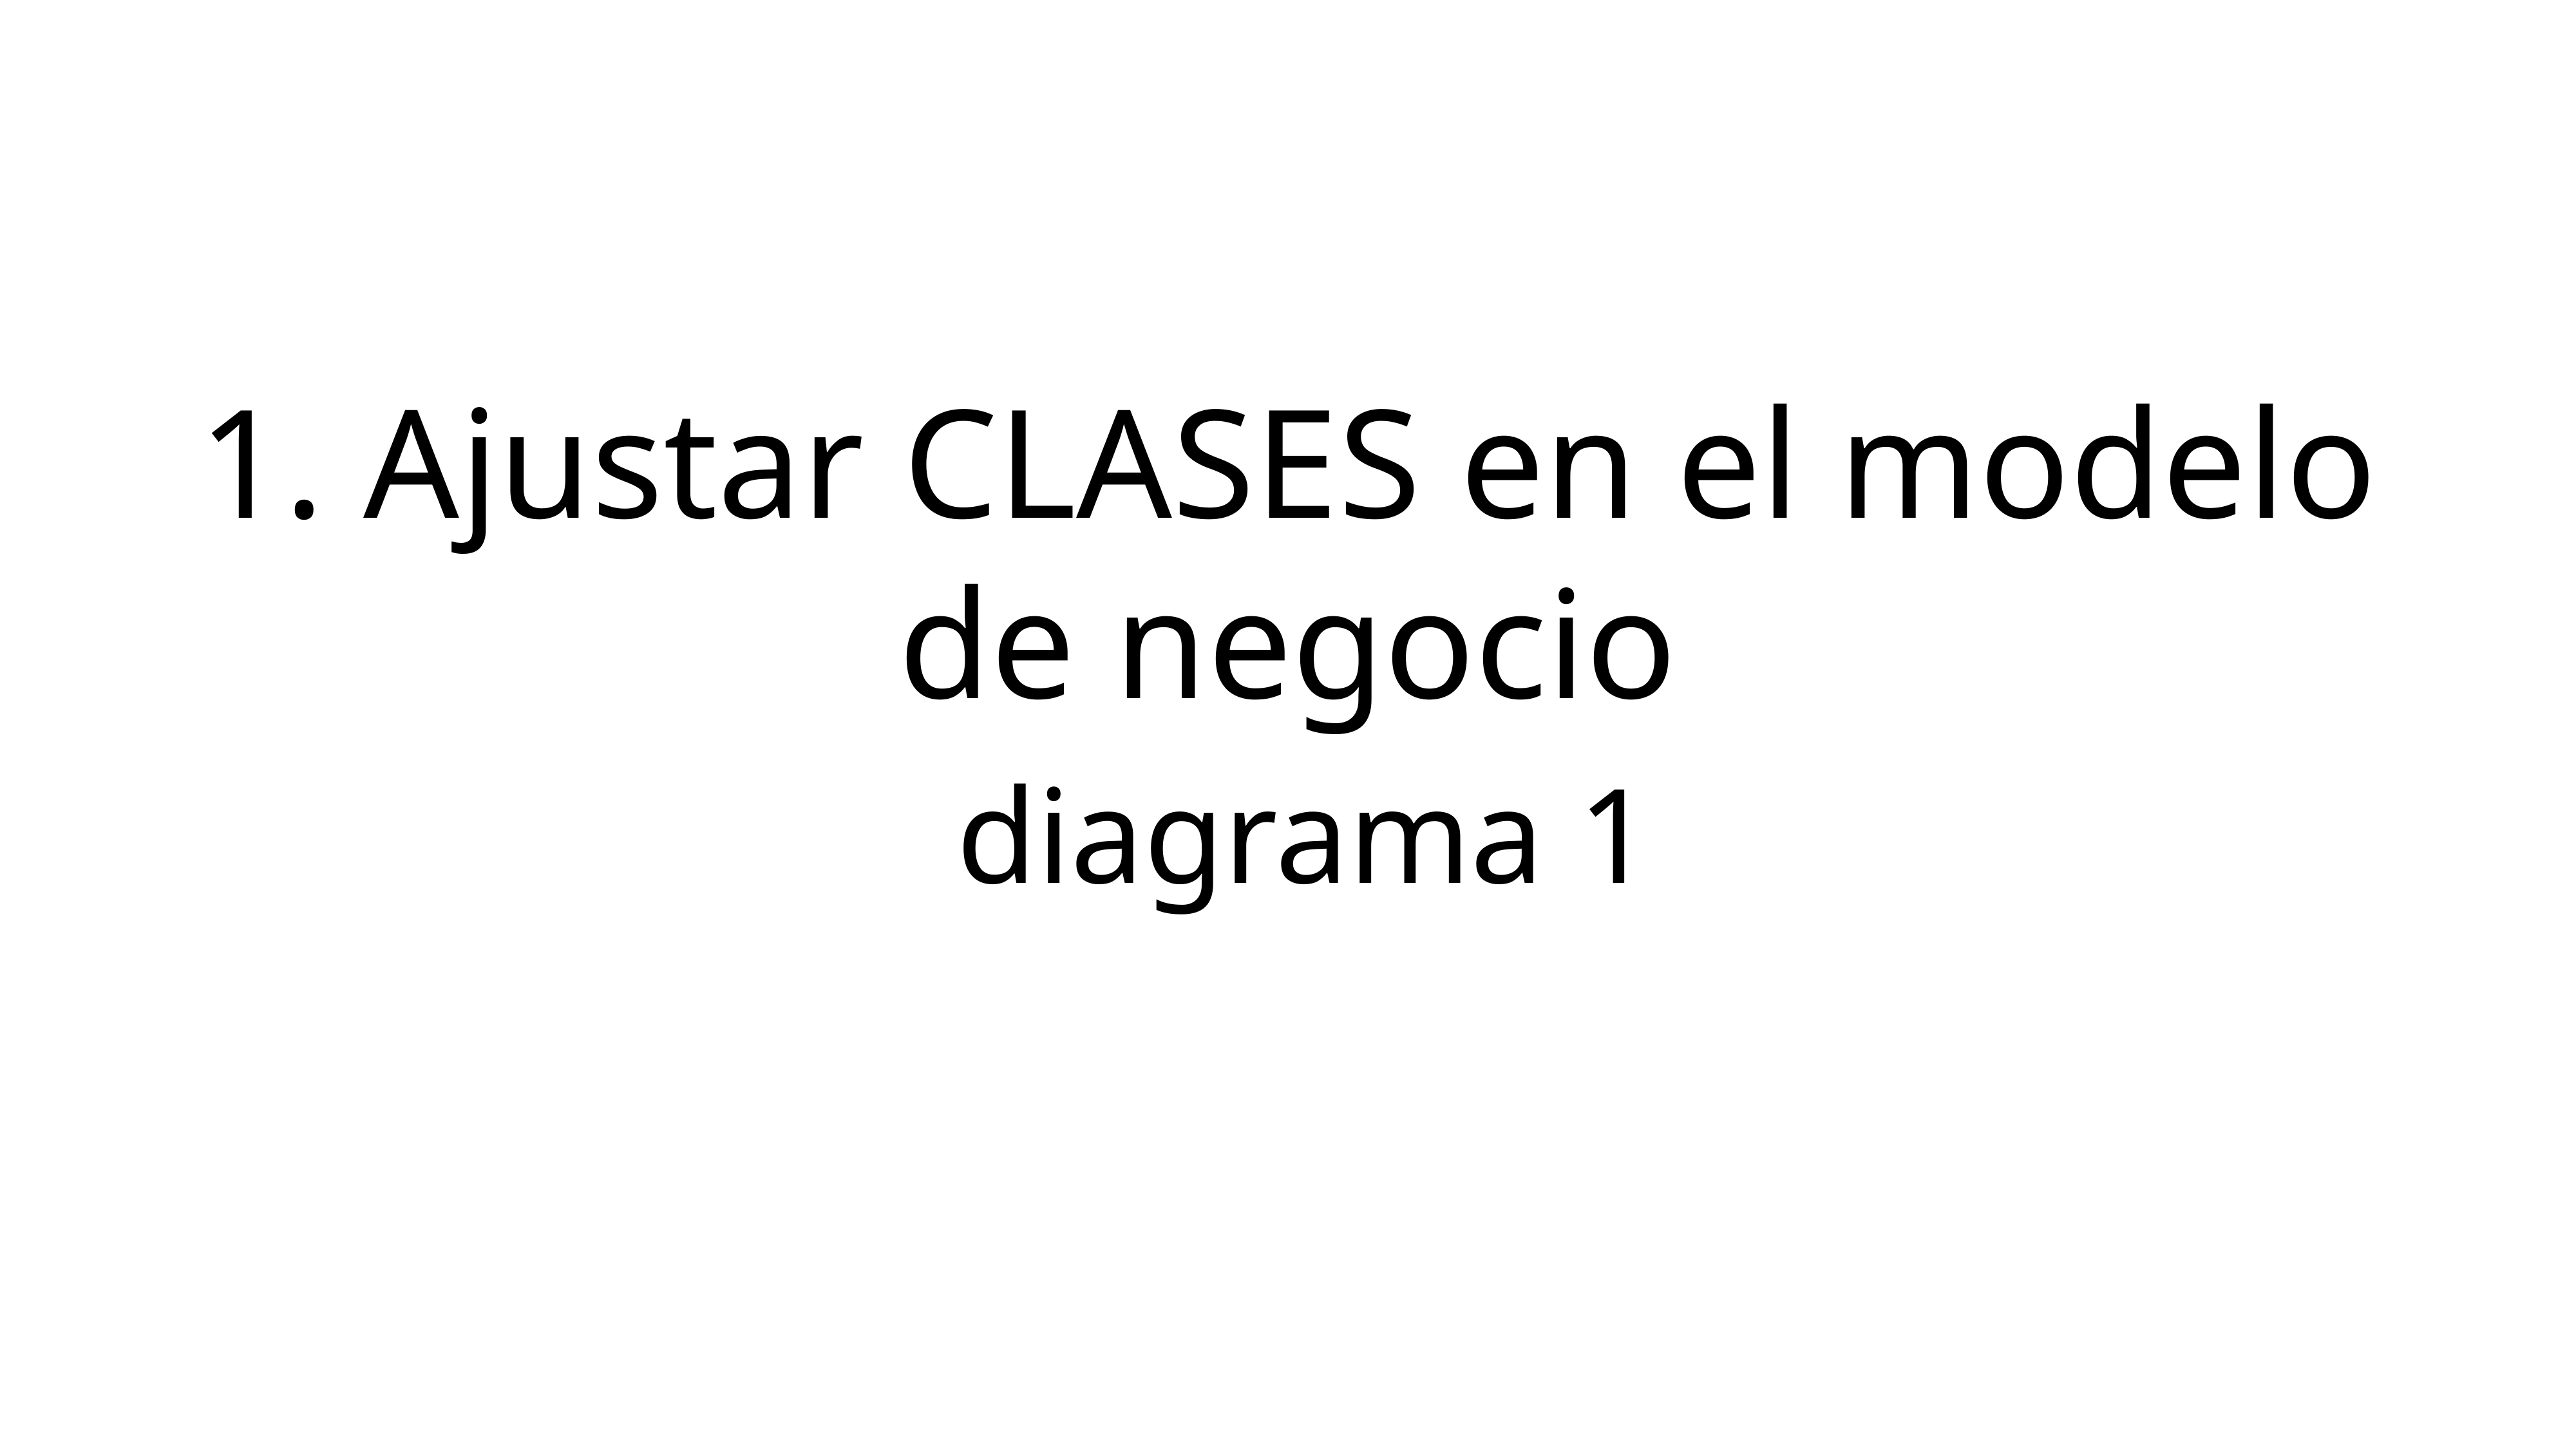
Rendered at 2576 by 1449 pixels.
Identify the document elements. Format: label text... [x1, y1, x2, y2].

title 1. Ajustar CLASES en el modelo de negocio [187, 242, 2389, 735]
subtitle diagrama 1 [187, 746, 2389, 916]
